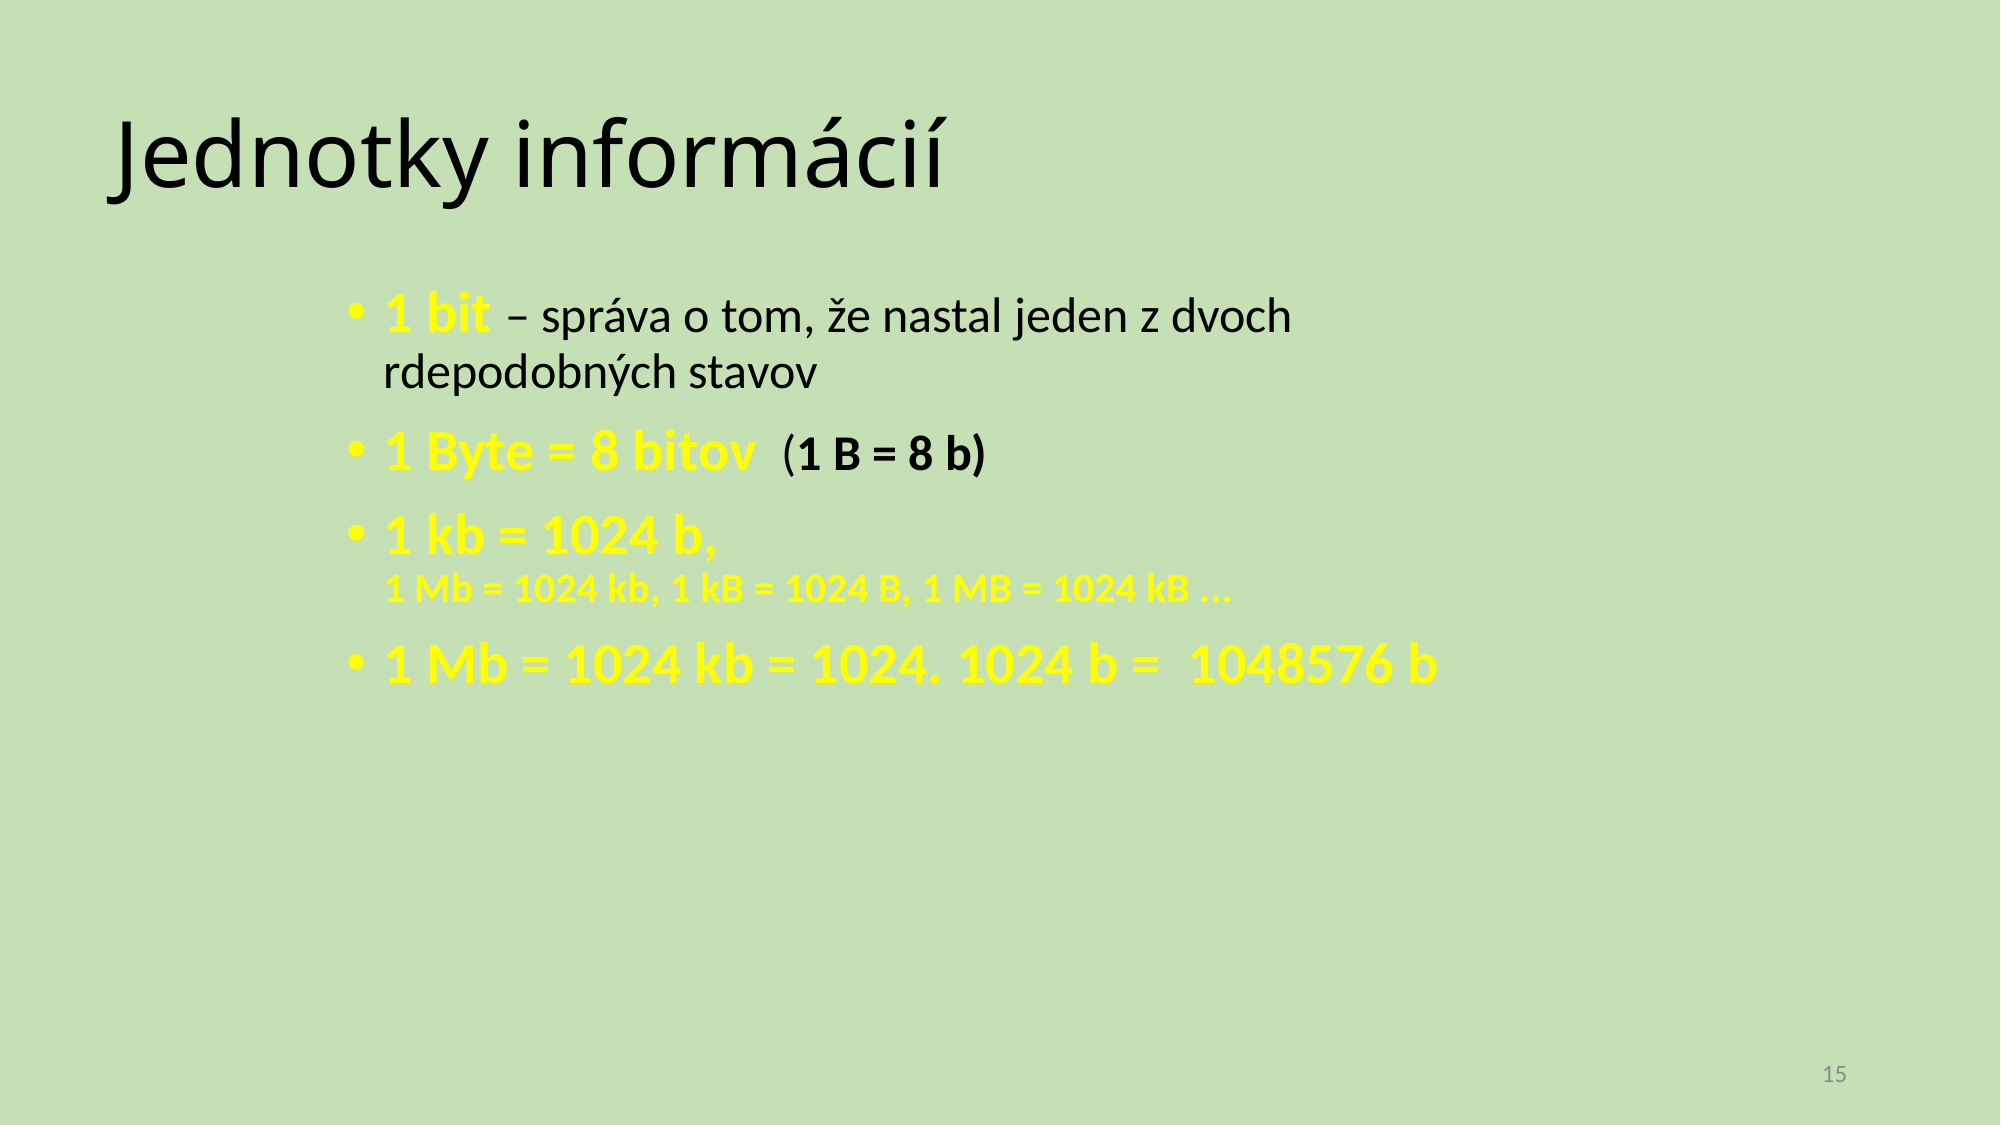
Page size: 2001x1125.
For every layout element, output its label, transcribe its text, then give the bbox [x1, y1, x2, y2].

slide_number 15 [1412, 1042, 1863, 1103]
list 1 bit – správa o tom, že nastal jeden z dvoch rdepodobných stavov 1 Byte = 8 bitov (1 B = 8 b) 1 kb = 1024 b, 1 Mb = 1024 kb, 1 kB = 1024 B, 1 MB = 1024 kB ... 1 Mb = 1024 kb = 1024. 1024 b = 1048576 b [330, 275, 1544, 740]
title Jednotky informácií [99, 40, 1934, 275]
